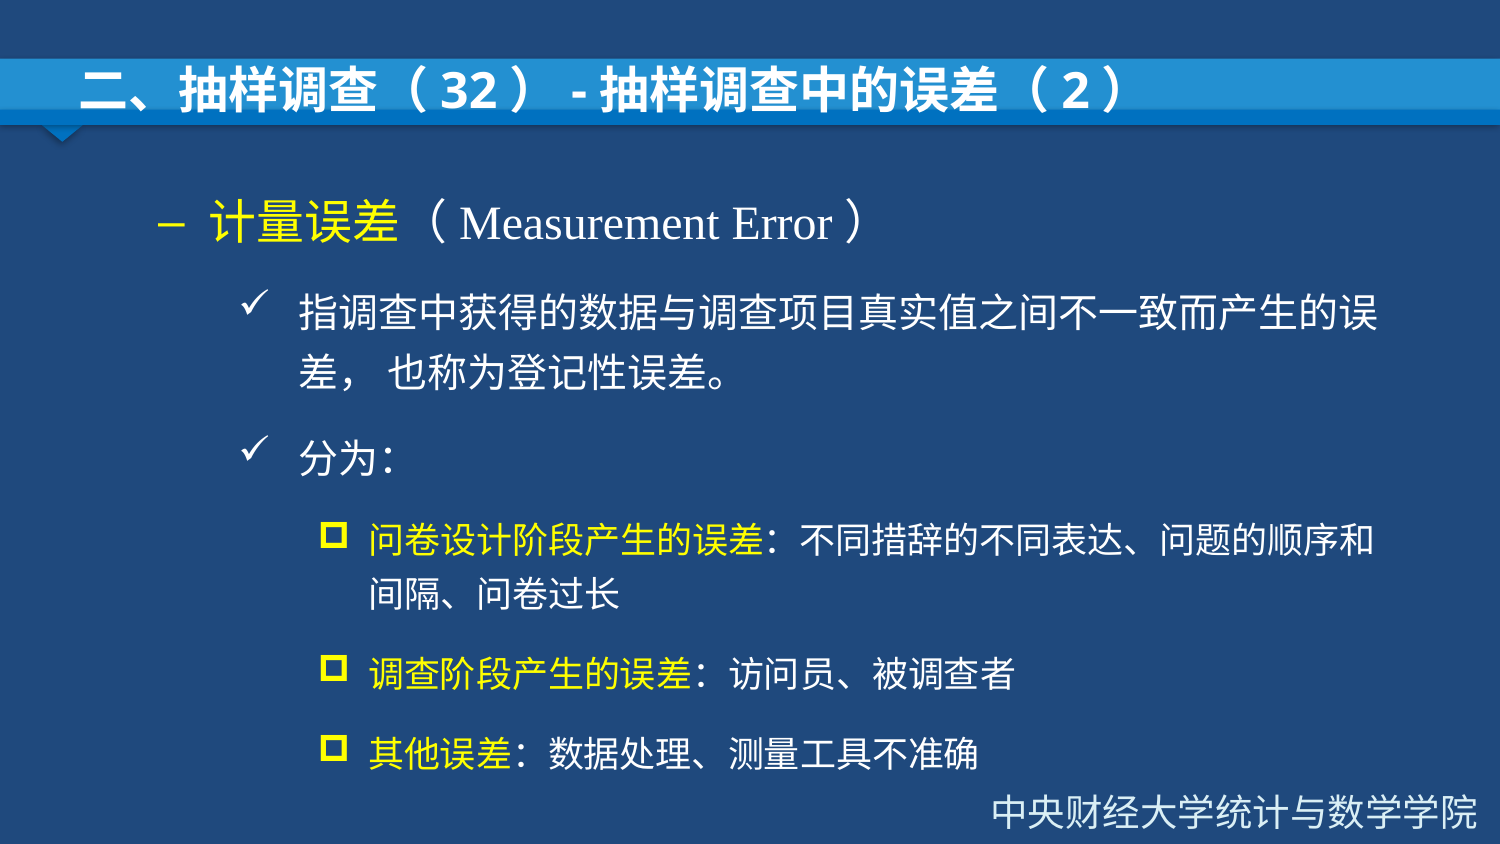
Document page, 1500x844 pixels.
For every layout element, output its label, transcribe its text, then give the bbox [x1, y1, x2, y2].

list 计量误差（Measurement Error） 指调查中获得的数据与调查项目真实值之间不一致而产生的误差， 也称为登记性误差。 分为： 问卷设计阶段产生的误差：不同措辞的不同表达、问题的顺序和间隔、问卷过长 调查阶段产生的误差：访问员、被调查者 其他误差：数据处理、测量工具不准确 [63, 169, 1414, 785]
title 二、抽样调查（32）-抽样调查中的误差（2） [63, 54, 1414, 122]
